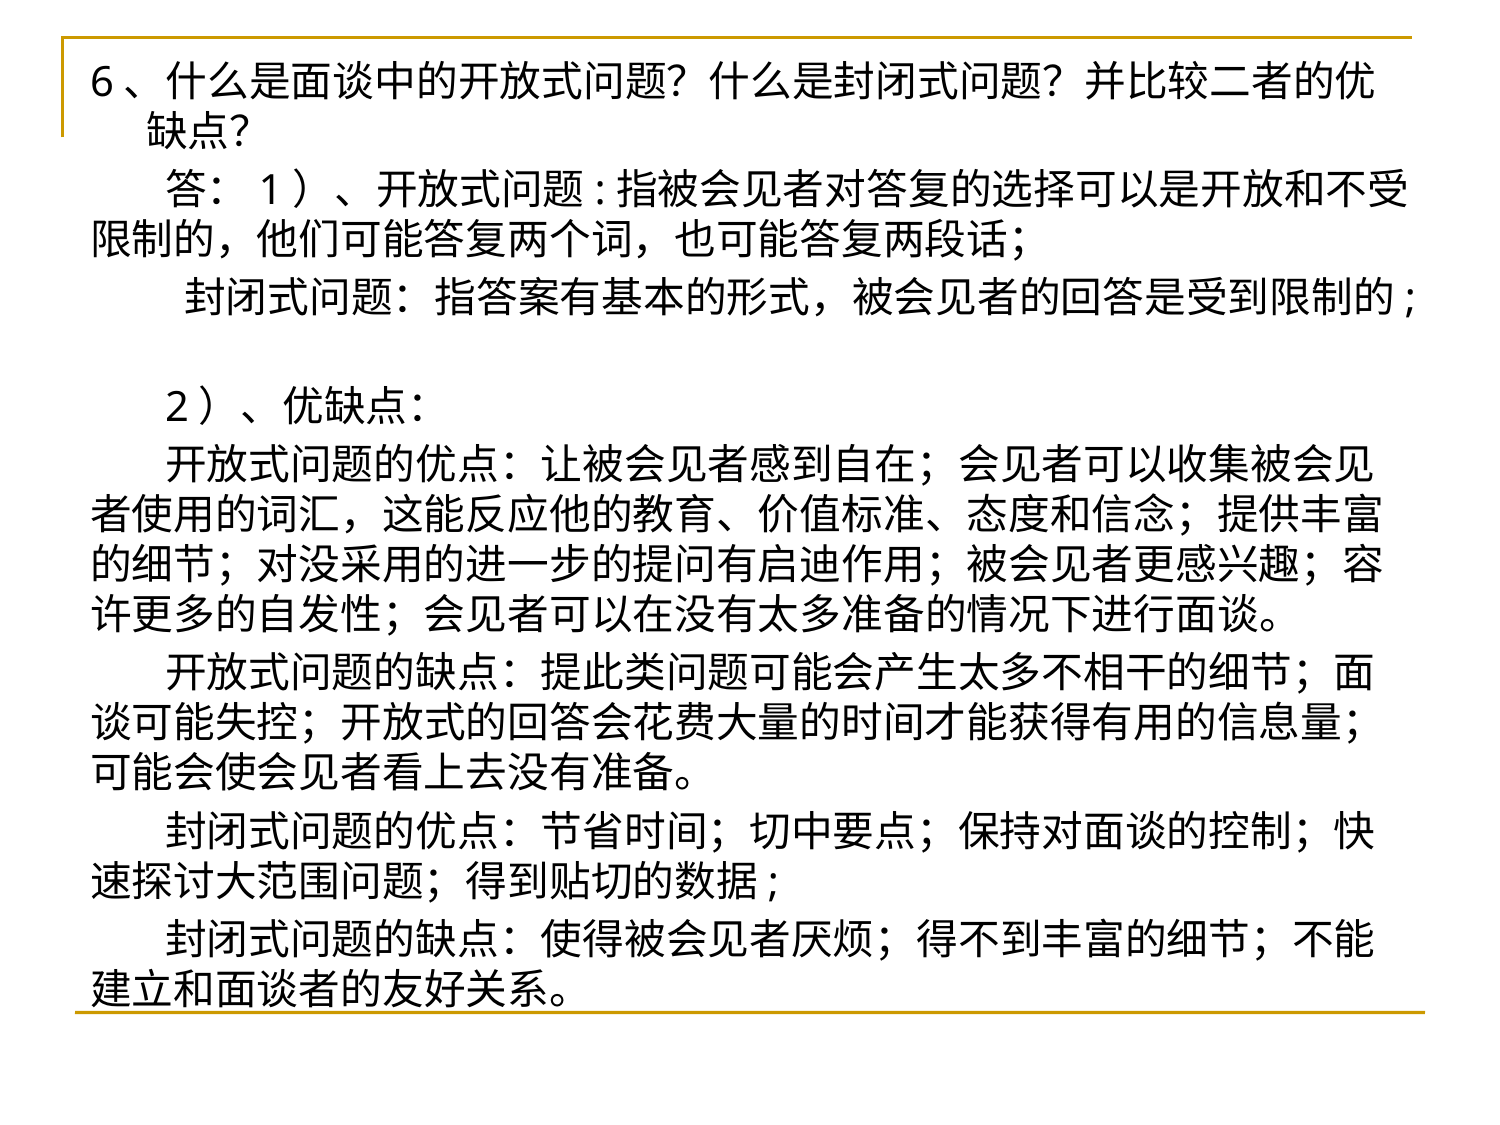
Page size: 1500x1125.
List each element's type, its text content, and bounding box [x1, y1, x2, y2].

list 6、什么是面谈中的开放式问题？什么是封闭式问题？并比较二者的优缺点？ 答：1）、开放式问题:指被会见者对答复的选择可以是开放和不受限制的，他们可能答复两个词，也可能答复两段话； 封闭式问题：指答案有基本的形式，被会见者的回答是受到限制的; 2）、优缺点： 开放式问题的优点：让被会见者感到自在；会见者可以收集被会见者使用的词汇，这能反应他的教育、价值标准、态度和信念；提供丰富的细节；对没采用的进一步的提问有启迪作用；被会见者更感兴趣；容许更多的自发性；会见者可以在没有太多准备的情况下进行面谈。 开放式问题的缺点：提此类问题可能会产生太多不相干的细节；面谈可能失控；开放式的回答会花费大量的时间才能获得有用的信息量；可能会使会见者看上去没有准备。 封闭式问题的优点：节省时间；切中要点；保持对面谈的控制；快速探讨大范围问题；得到贴切的数据; 封闭式问题的缺点：使得被会见者厌烦；得不到丰富的细节；不能建立和面谈者的友好关系。 [74, 46, 1426, 987]
